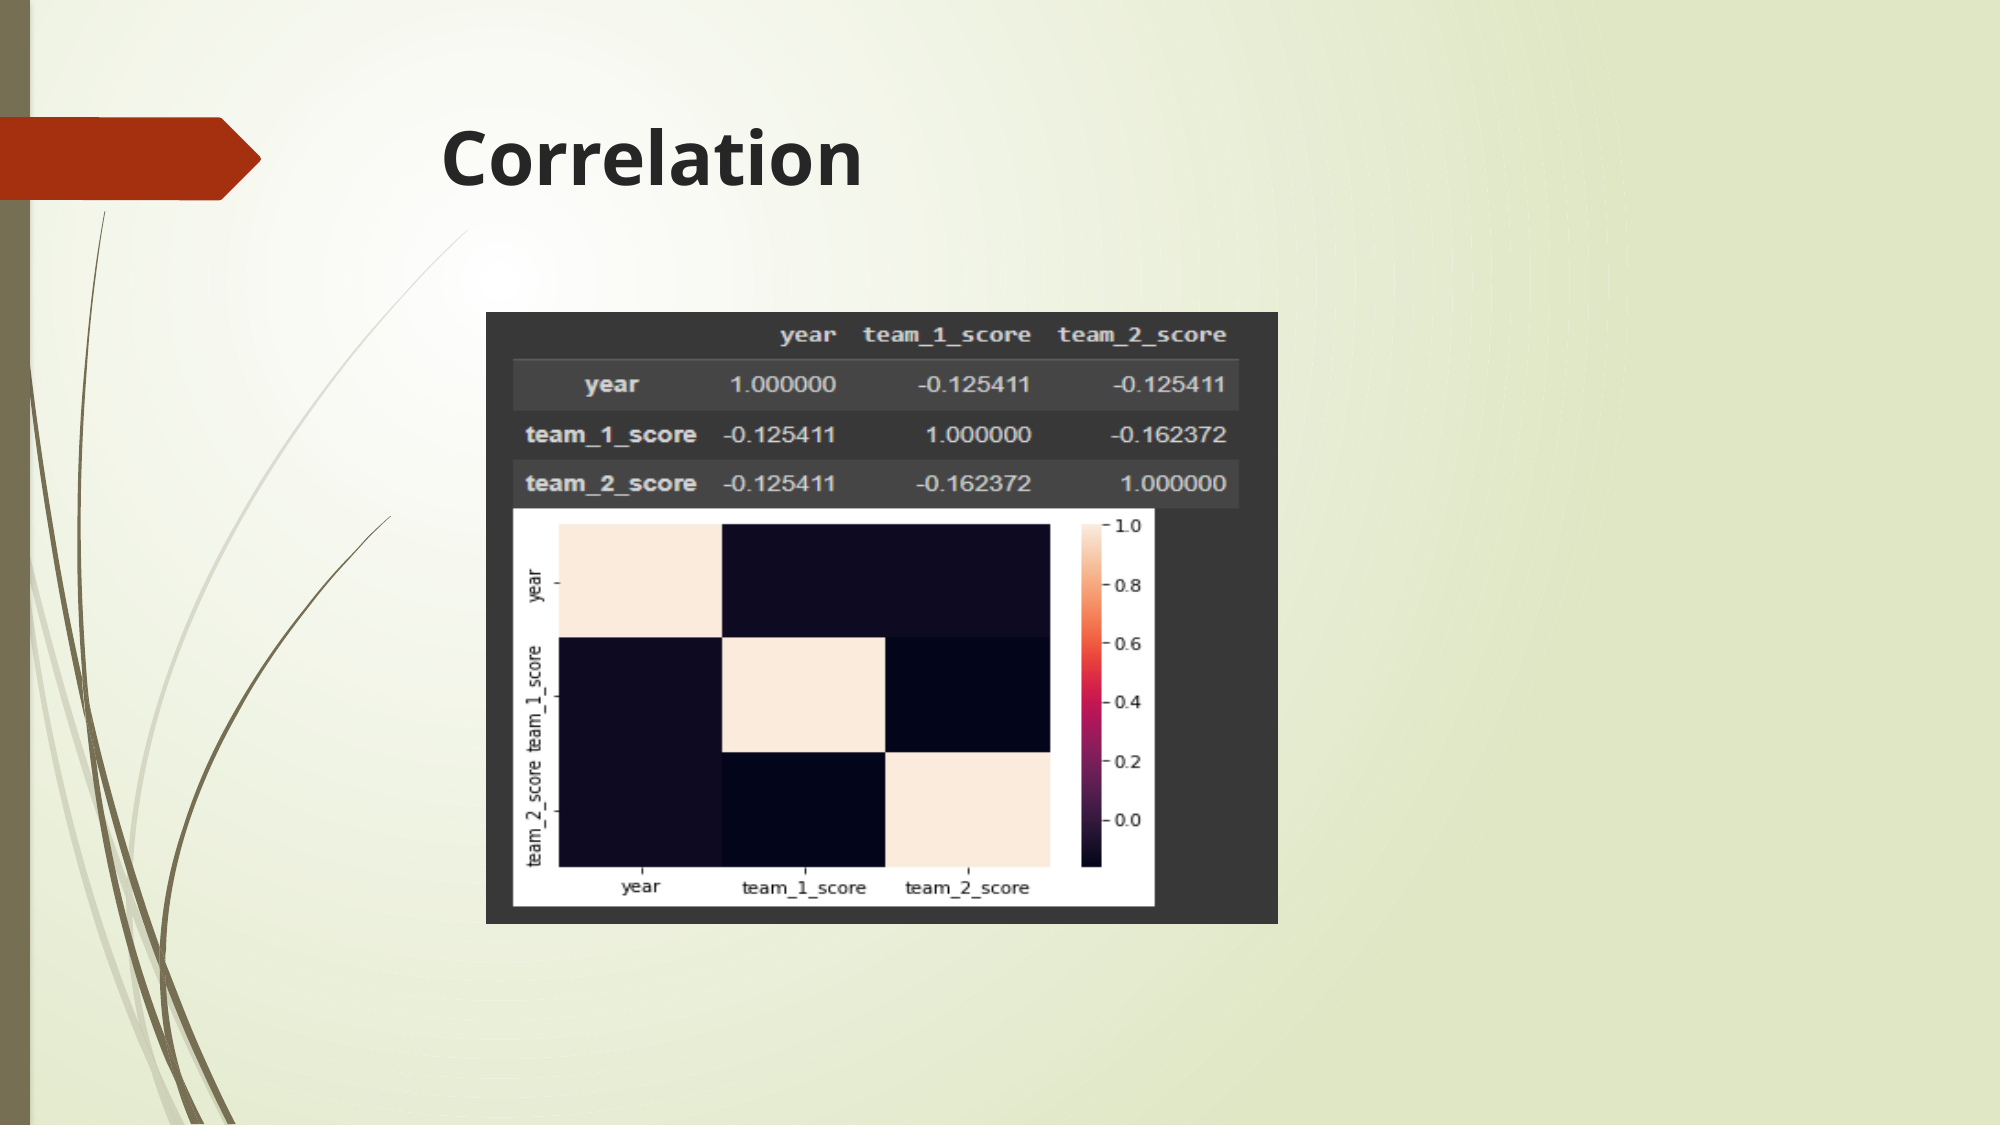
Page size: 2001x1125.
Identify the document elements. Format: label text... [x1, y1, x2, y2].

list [486, 312, 1278, 924]
title Correlation [425, 102, 1888, 313]
